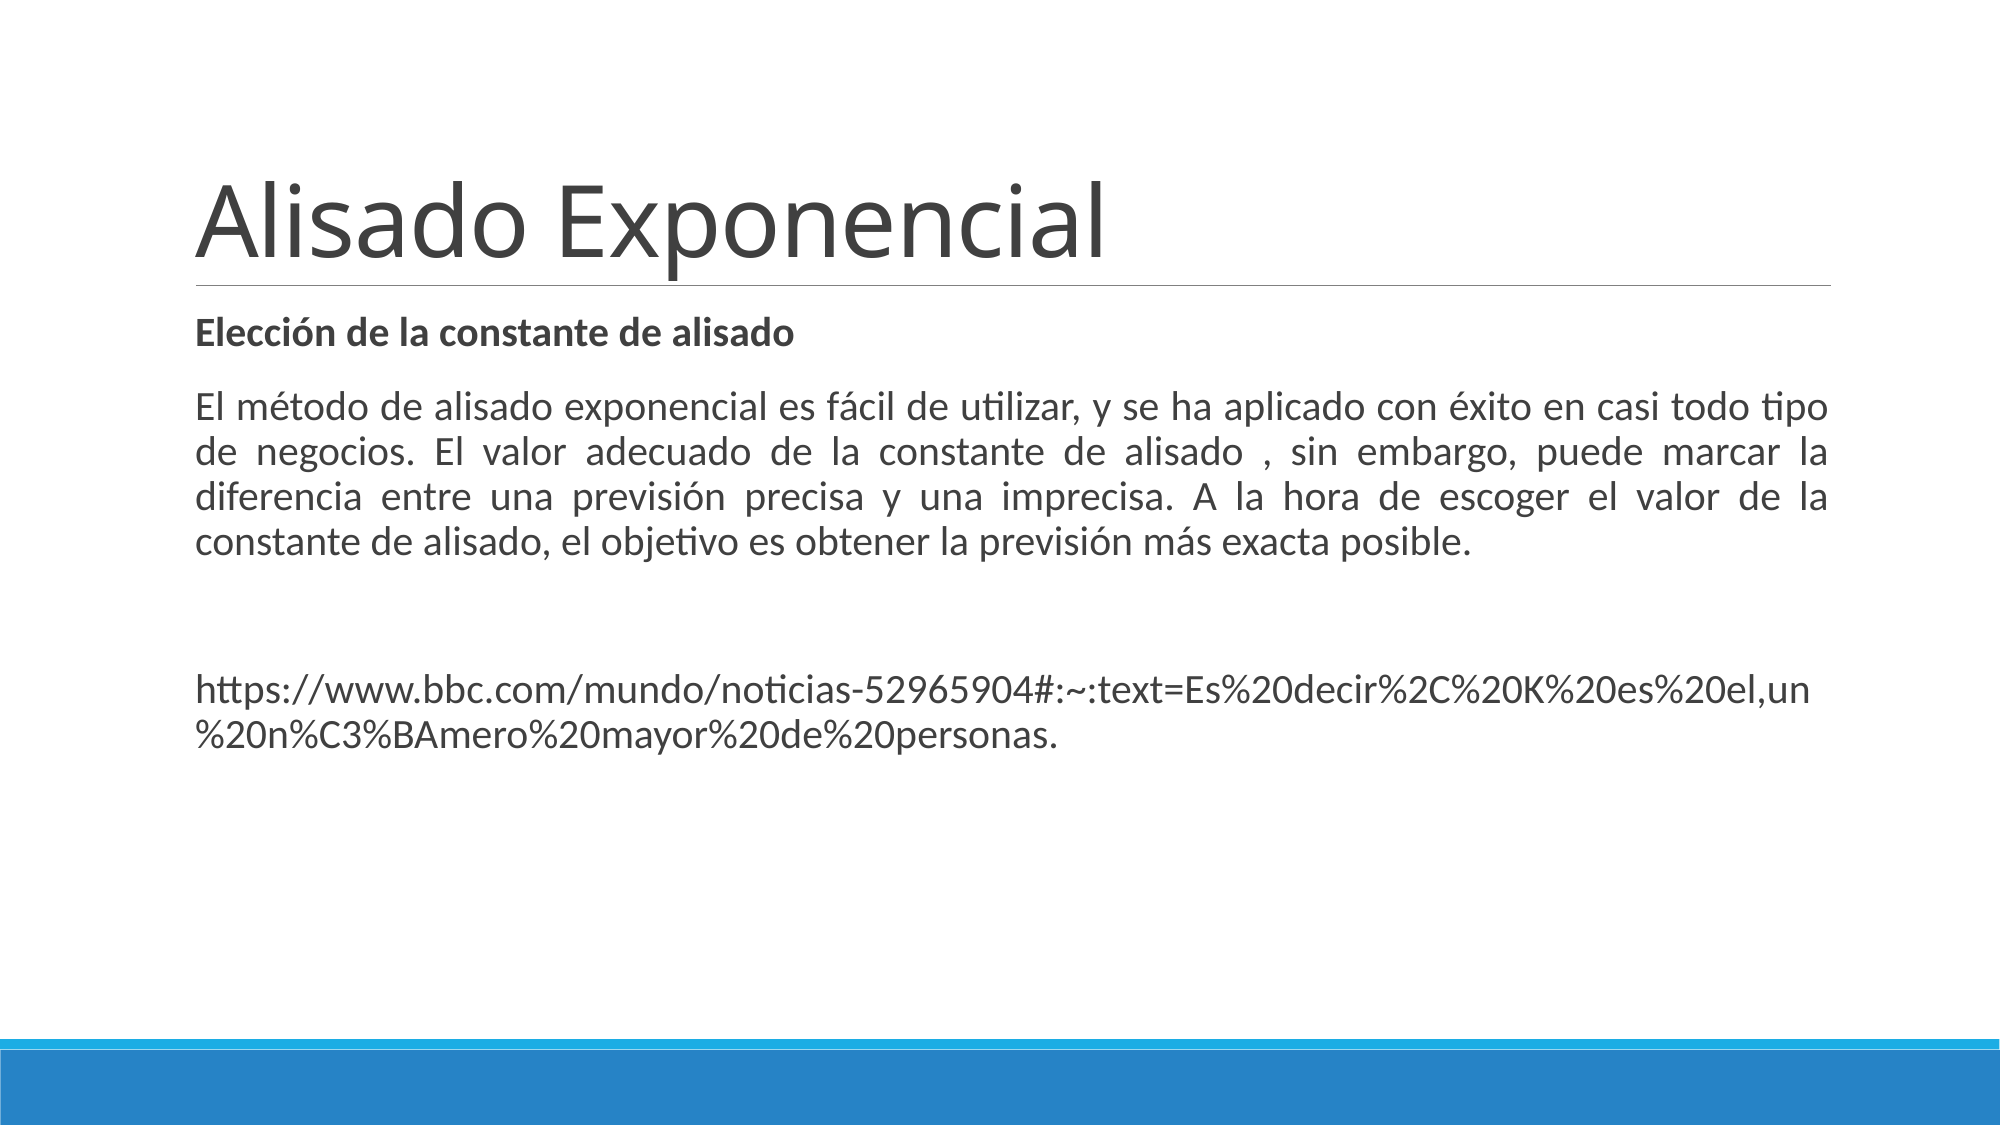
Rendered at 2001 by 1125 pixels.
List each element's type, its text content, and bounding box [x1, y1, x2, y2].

title Alisado Exponencial [180, 47, 1830, 285]
list Elección de la constante de alisado El método de alisado exponencial es fácil de utilizar, y se ha aplicado con éxito en casi todo tipo de negocios. El valor adecuado de la constante de alisado , sin embargo, puede marcar la diferencia entre una previsión precisa y una imprecisa. A la hora de escoger el valor de la constante de alisado, el objetivo es obtener la previsión más exacta posible. https://www.bbc.com/mundo/noticias-52965904#:~:text=Es%20decir%2C%20K%20es%20el,un%20n%C3%BAmero%20mayor%20de%20personas. [180, 302, 1830, 824]
